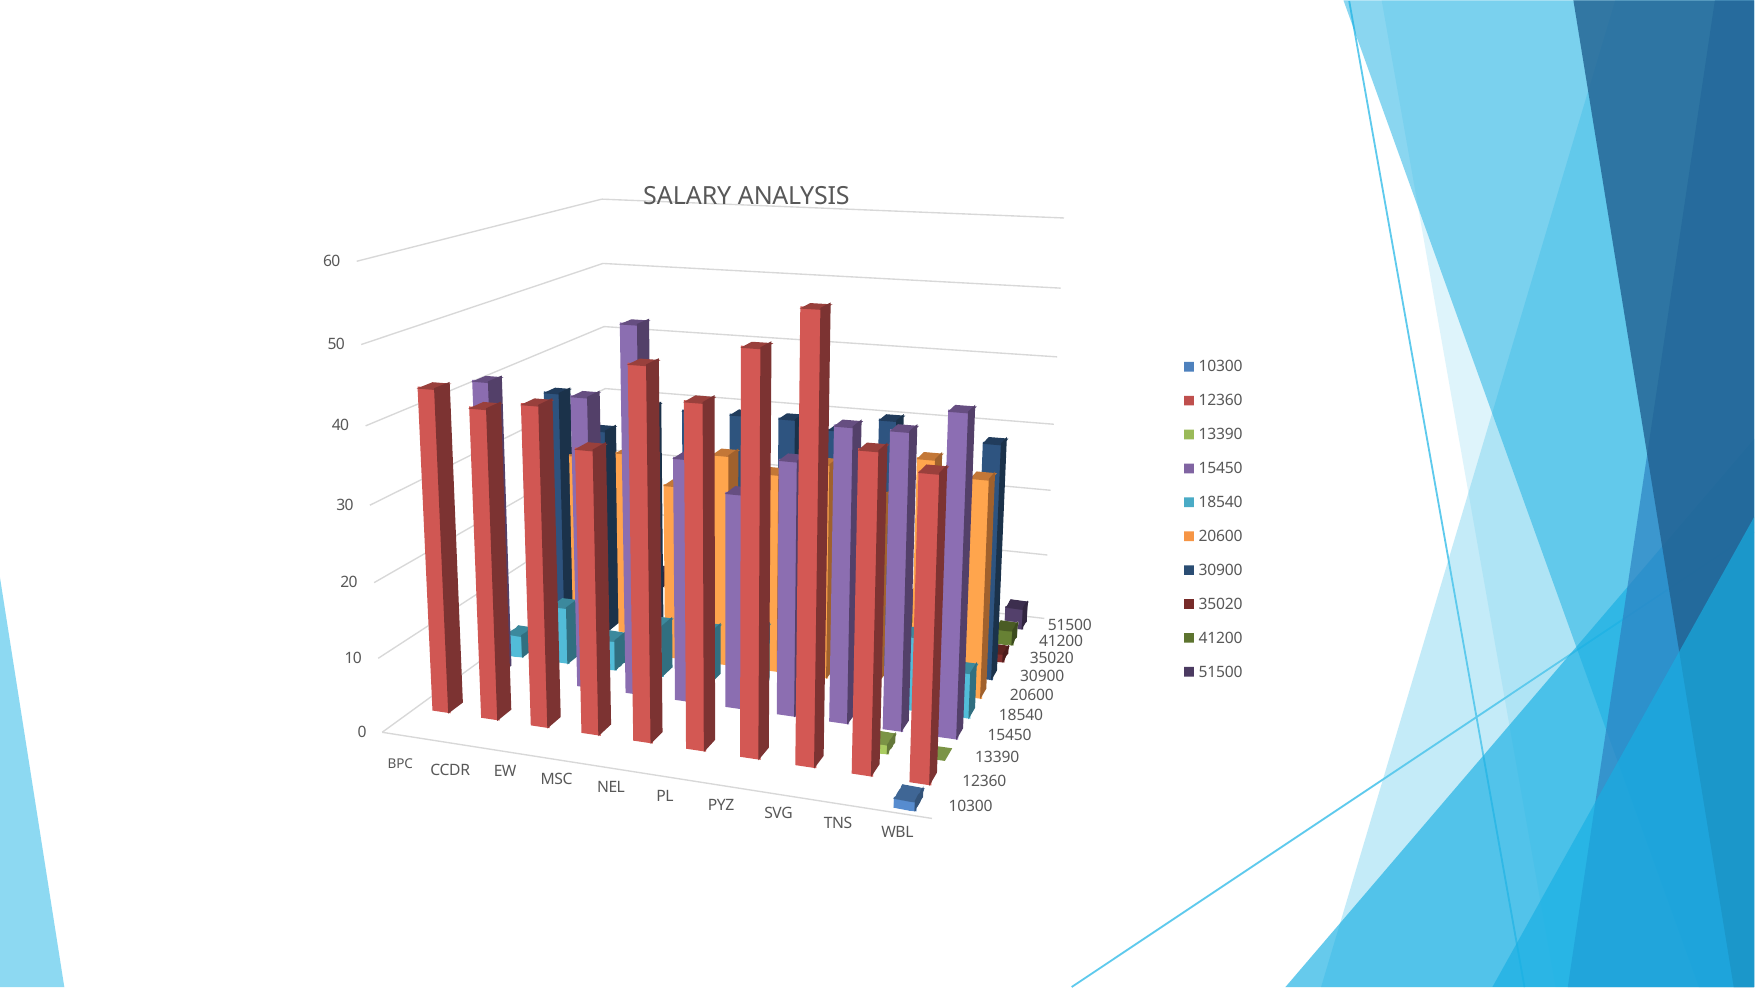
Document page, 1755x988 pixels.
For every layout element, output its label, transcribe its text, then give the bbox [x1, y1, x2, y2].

text_box 60 [320, 247, 344, 270]
text_box [1184, 531, 1194, 542]
text_box 10 [342, 644, 350, 667]
text_box 51500 41200 35020 30900 20600 18540 15450 13390 12360 10300 [1070, 613, 1096, 815]
text_box [1184, 633, 1194, 643]
text_box 10300 12360 13390 15450 18540 20600 30900 35020 41200 51500 [1196, 353, 1247, 681]
text_box [1184, 429, 1194, 440]
text_box [1184, 497, 1194, 508]
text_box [355, 198, 1065, 820]
text_box SALARY ANALYSIS [640, 176, 858, 196]
text_box [1184, 395, 1194, 406]
text_box [1184, 666, 1194, 677]
text_box WBL [879, 829, 918, 841]
text_box 50 [325, 331, 349, 353]
text_box [1184, 463, 1194, 474]
text_box 20 [338, 569, 350, 591]
text_box 40 [329, 412, 350, 434]
text_box [1184, 599, 1194, 609]
text_box [1184, 565, 1194, 575]
text_box [1184, 361, 1194, 372]
text_box 30 [334, 491, 350, 514]
